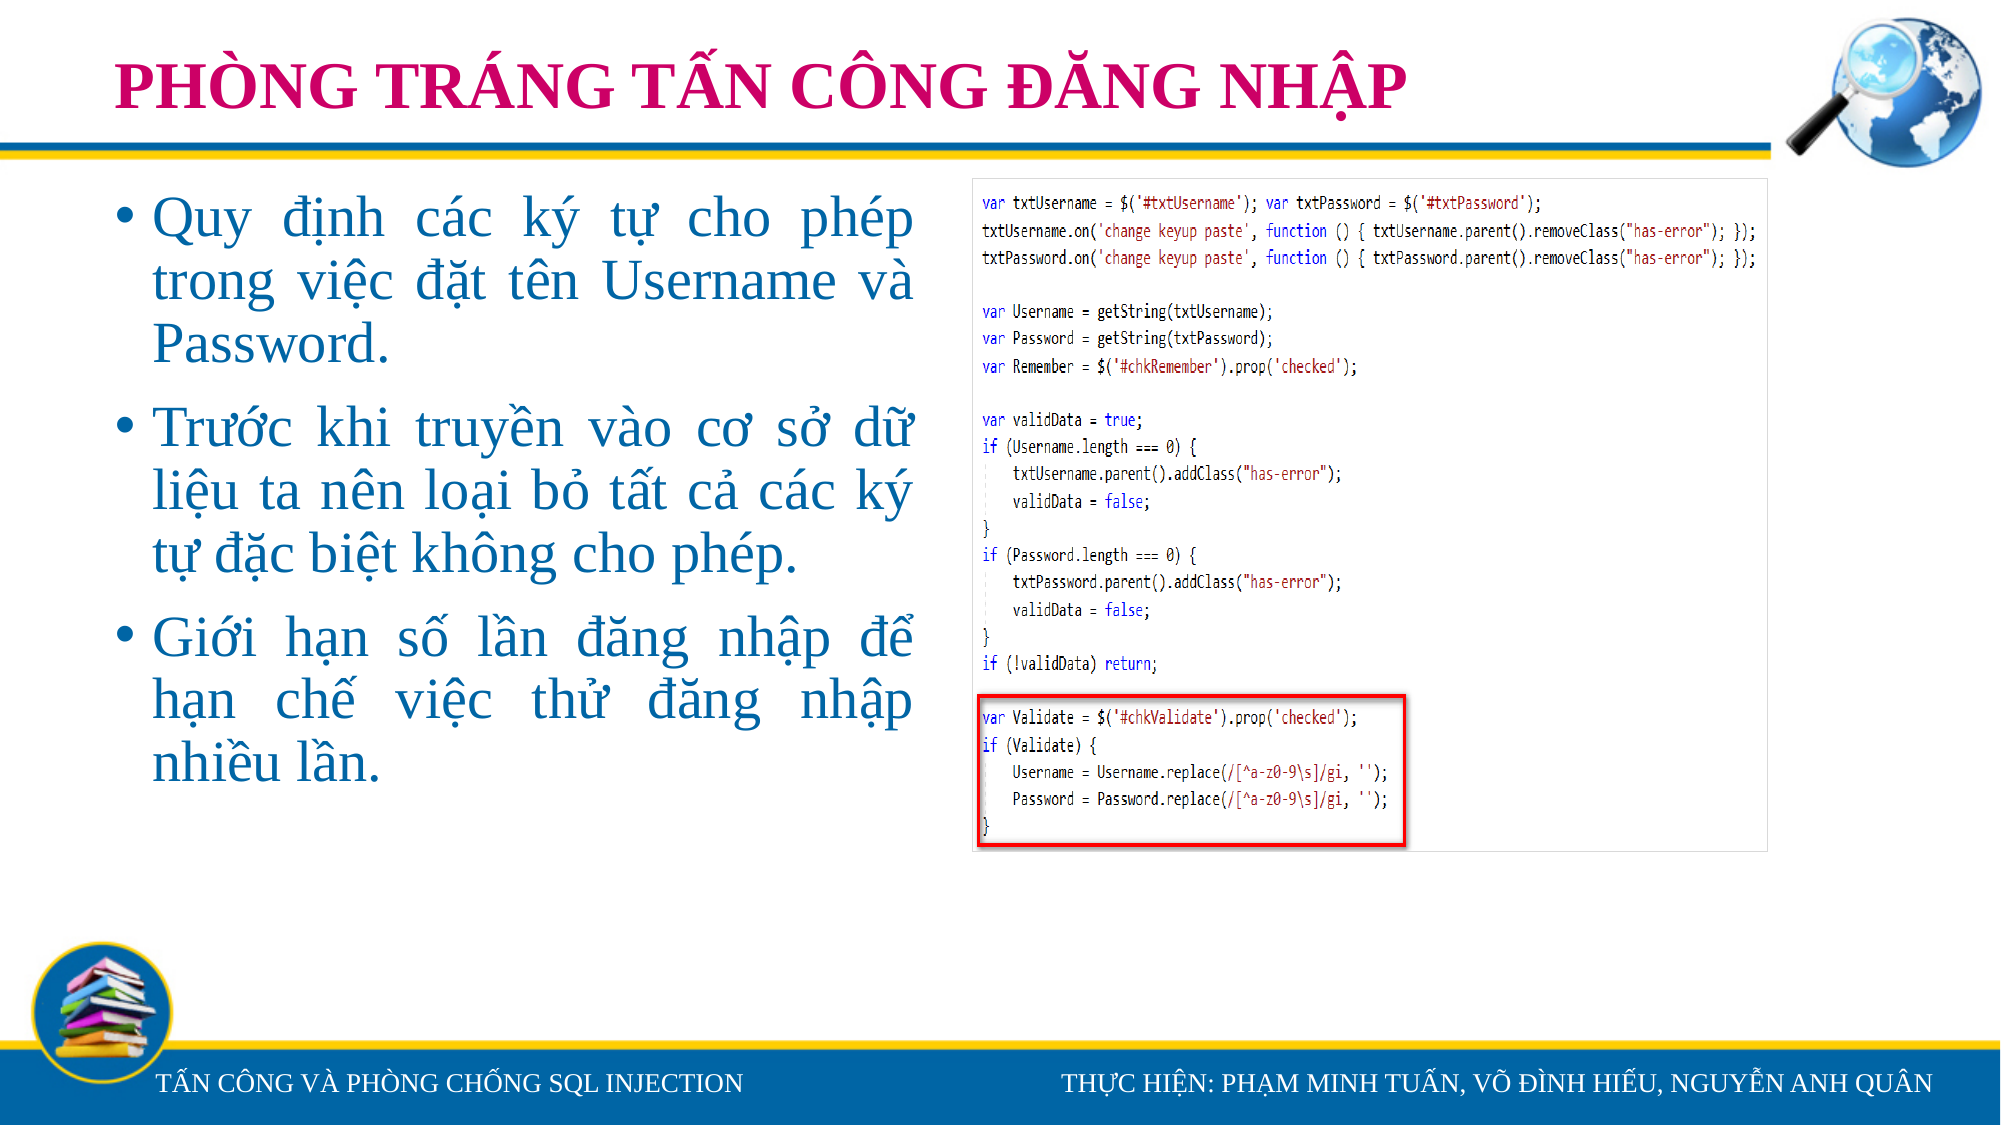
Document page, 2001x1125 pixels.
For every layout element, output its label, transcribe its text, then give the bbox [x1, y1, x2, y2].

picture [0, 0, 2001, 1125]
list Quy định các ký tự cho phép trong việc đặt tên Username và Password. Trước khi truyền vào cơ sở dữ liệu ta nên loại bỏ tất cả các ký tự đặc biệt không cho phép. Giới hạn số lần đăng nhập để hạn chế việc thử đăng nhập nhiều lần. [99, 178, 930, 1014]
title PHÒNG TRÁNG TẤN CÔNG ĐĂNG NHẬP [99, 32, 1768, 141]
